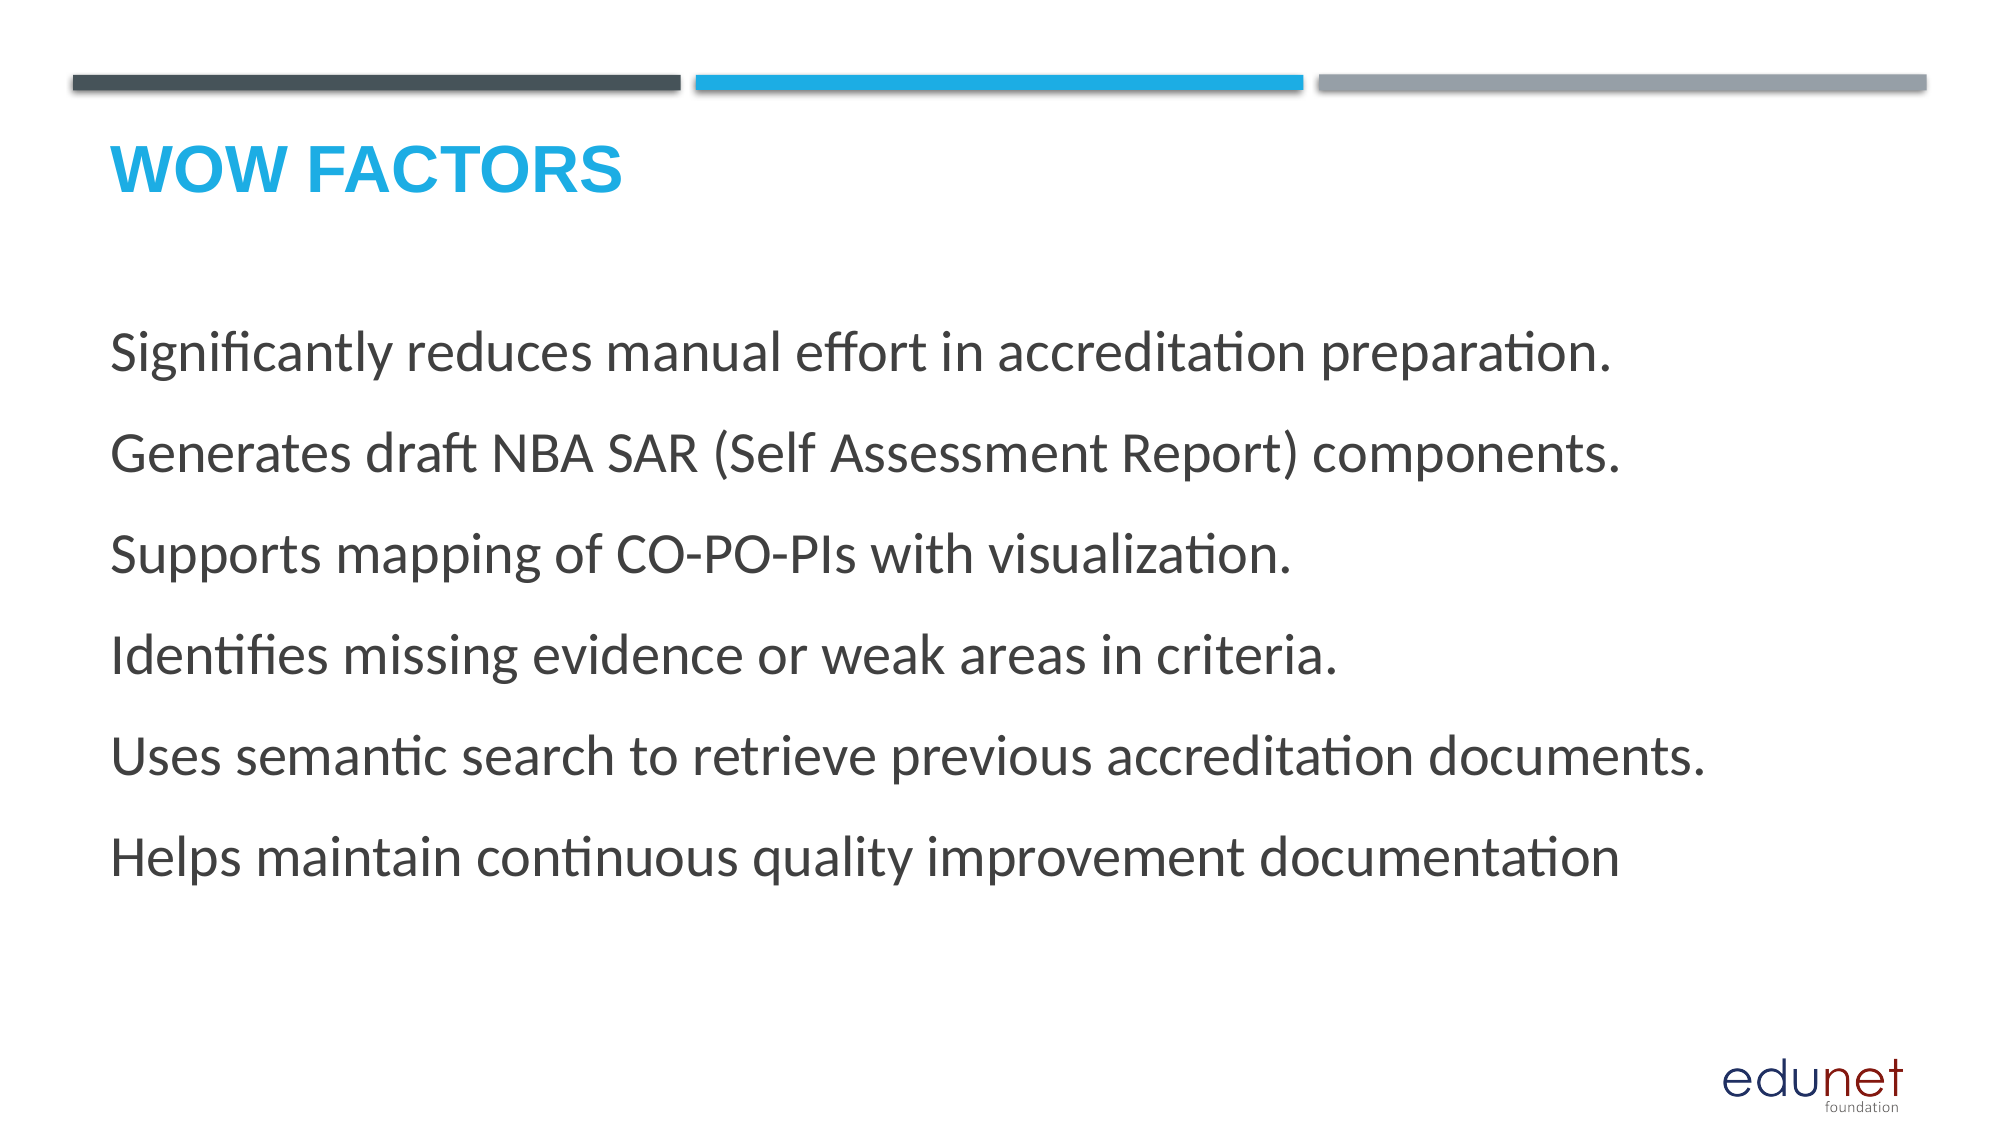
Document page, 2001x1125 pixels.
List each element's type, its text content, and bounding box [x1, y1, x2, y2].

picture [1719, 1056, 1905, 1116]
list Significantly reduces manual effort in accreditation preparation. Generates draft NBA SAR (Self Assessment Report) components. Supports mapping of CO-PO-PIs with visualization. Identifies missing evidence or weak areas in criteria. Uses semantic search to retrieve previous accreditation documents. Helps maintain continuous quality improvement documentation [95, 213, 1905, 981]
title Wow factors [95, 126, 1905, 213]
